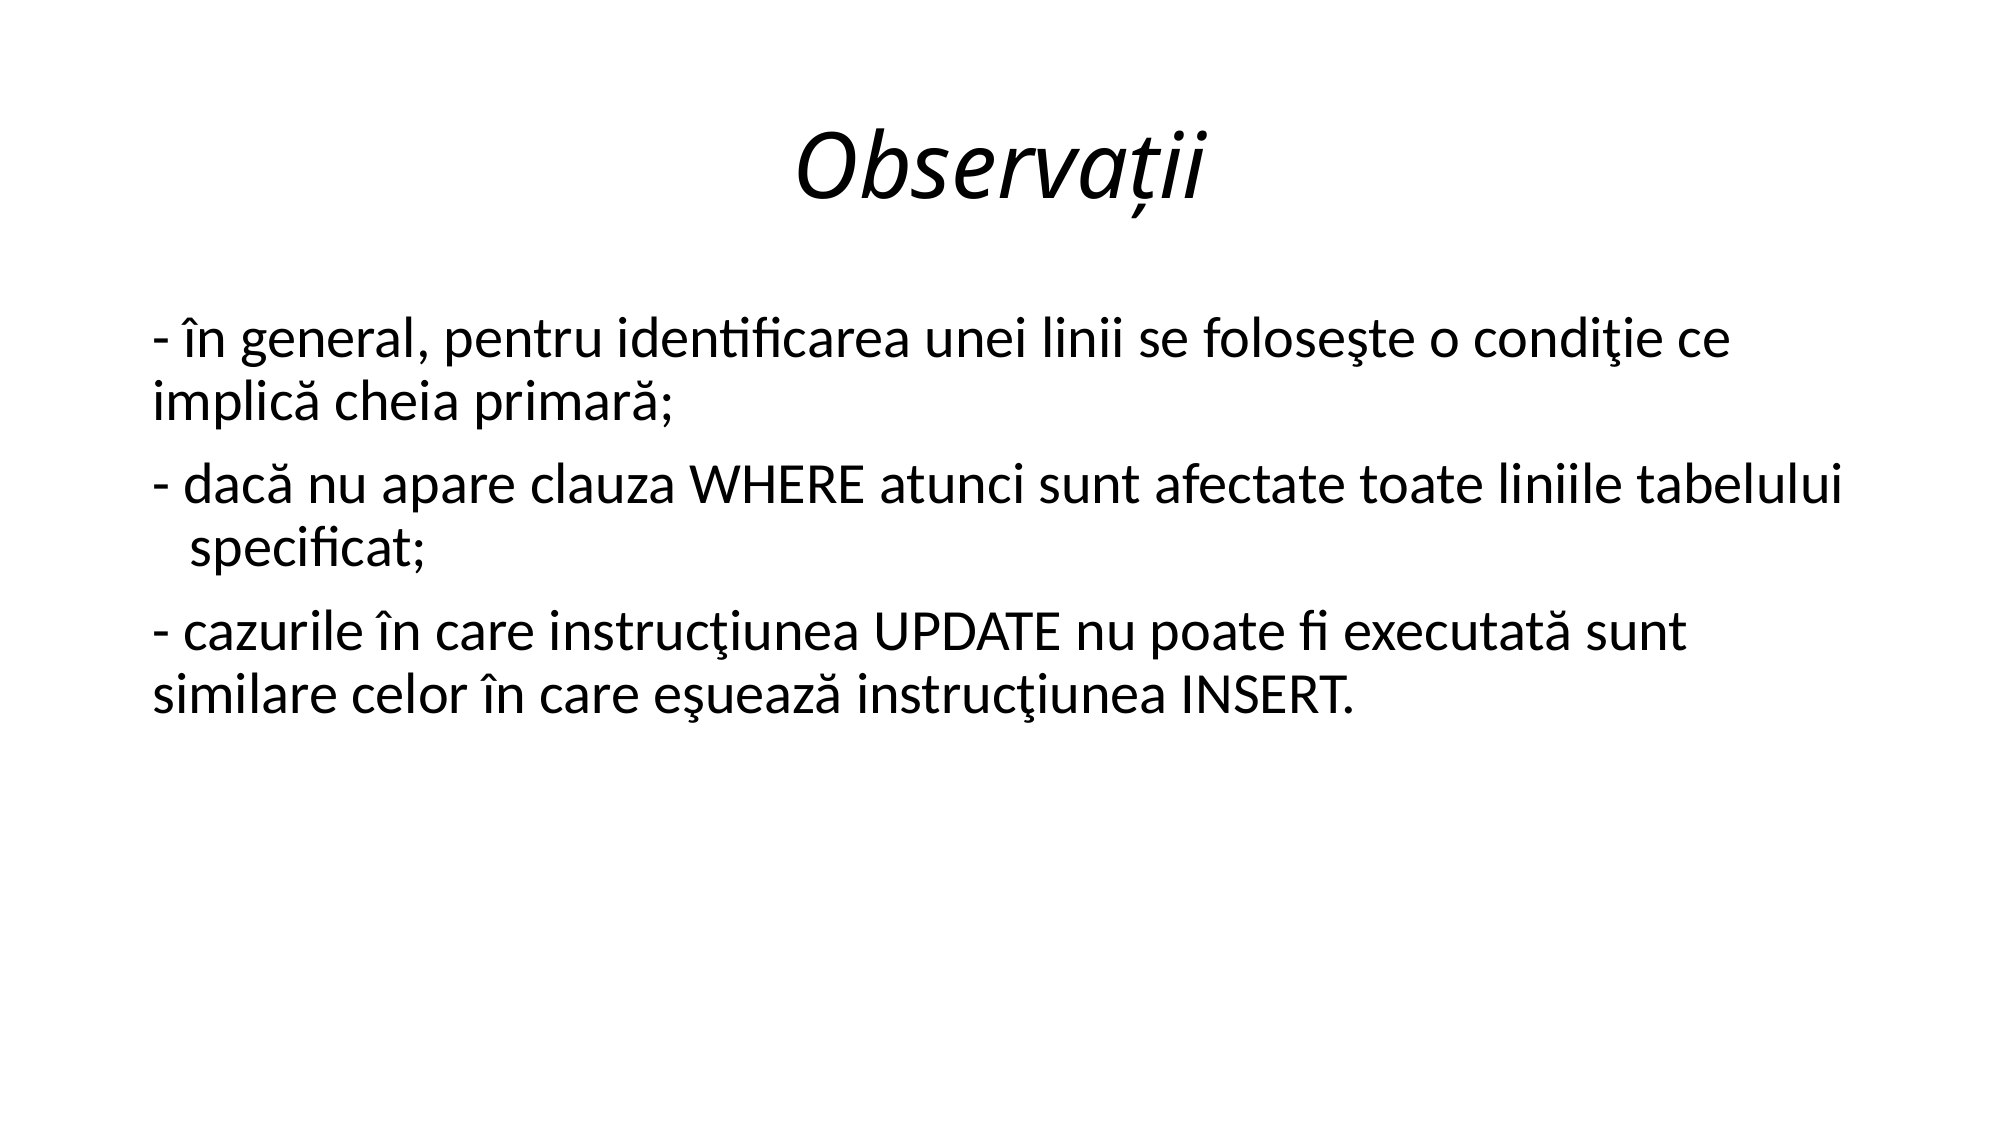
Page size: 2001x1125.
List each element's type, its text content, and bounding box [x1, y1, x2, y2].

title Observații [137, 59, 1863, 278]
list - în general, pentru identificarea unei linii se foloseşte o condiţie ce implică cheia primară; - dacă nu apare clauza WHERE atunci sunt afectate toate liniile tabelului specificat; - cazurile în care instrucţiunea UPDATE nu poate fi executată sunt similare celor în care eşuează instrucţiunea INSERT. [137, 299, 1863, 1014]
